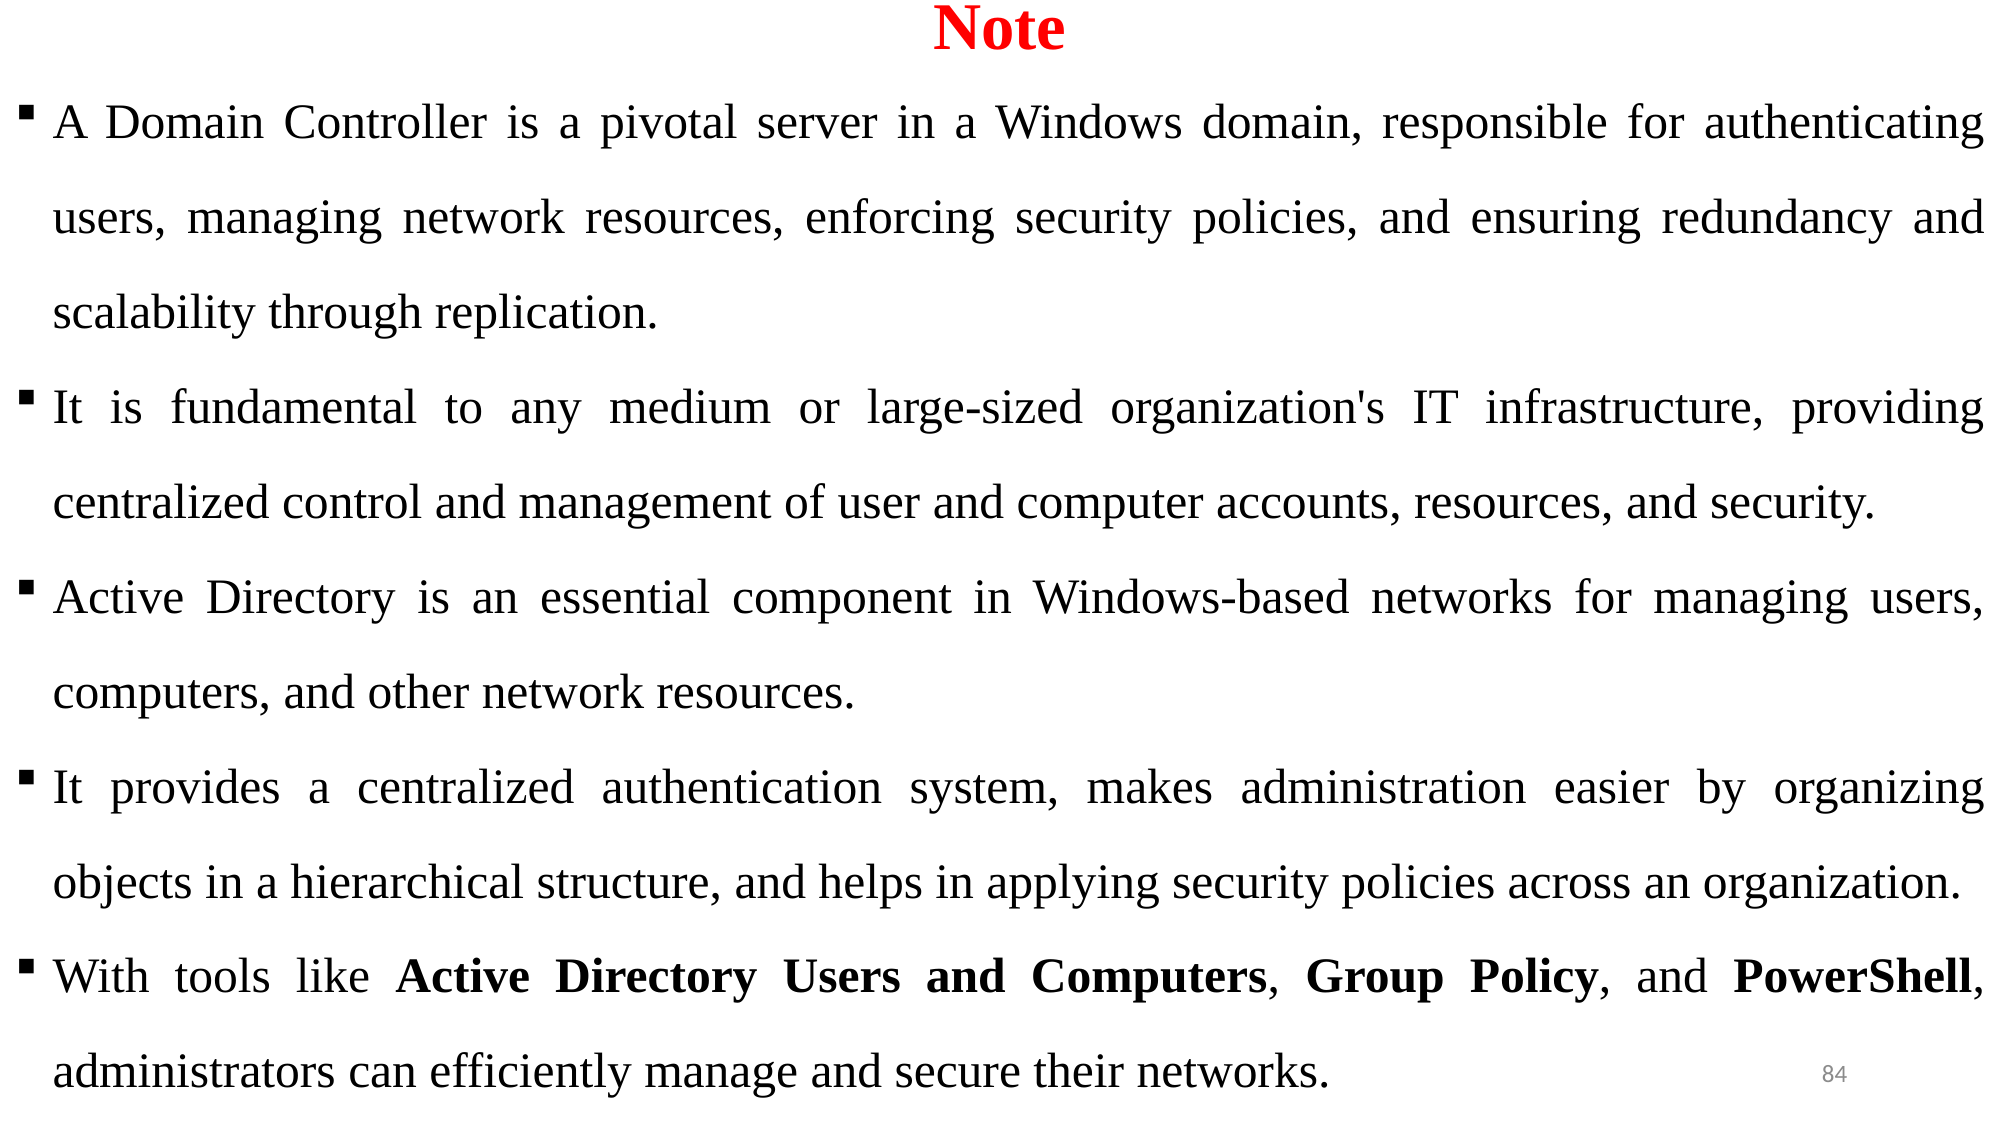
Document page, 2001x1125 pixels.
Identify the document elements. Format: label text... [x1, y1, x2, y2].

slide_number 84 [1412, 1042, 1863, 1103]
title Note [137, 0, 1863, 45]
list A Domain Controller is a pivotal server in a Windows domain, responsible for authenticating users, managing network resources, enforcing security policies, and ensuring redundancy and scalability through replication. It is fundamental to any medium or large-sized organization's IT infrastructure, providing centralized control and management of user and computer accounts, resources, and security. Active Directory is an essential component in Windows-based networks for managing users, computers, and other network resources. It provides a centralized authentication system, makes administration easier by organizing objects in a hierarchical structure, and helps in applying security policies across an organization. With tools like Active Directory Users and Computers, Group Policy, and PowerShell, administrators can efficiently manage and secure their networks. [0, 45, 2000, 1125]
